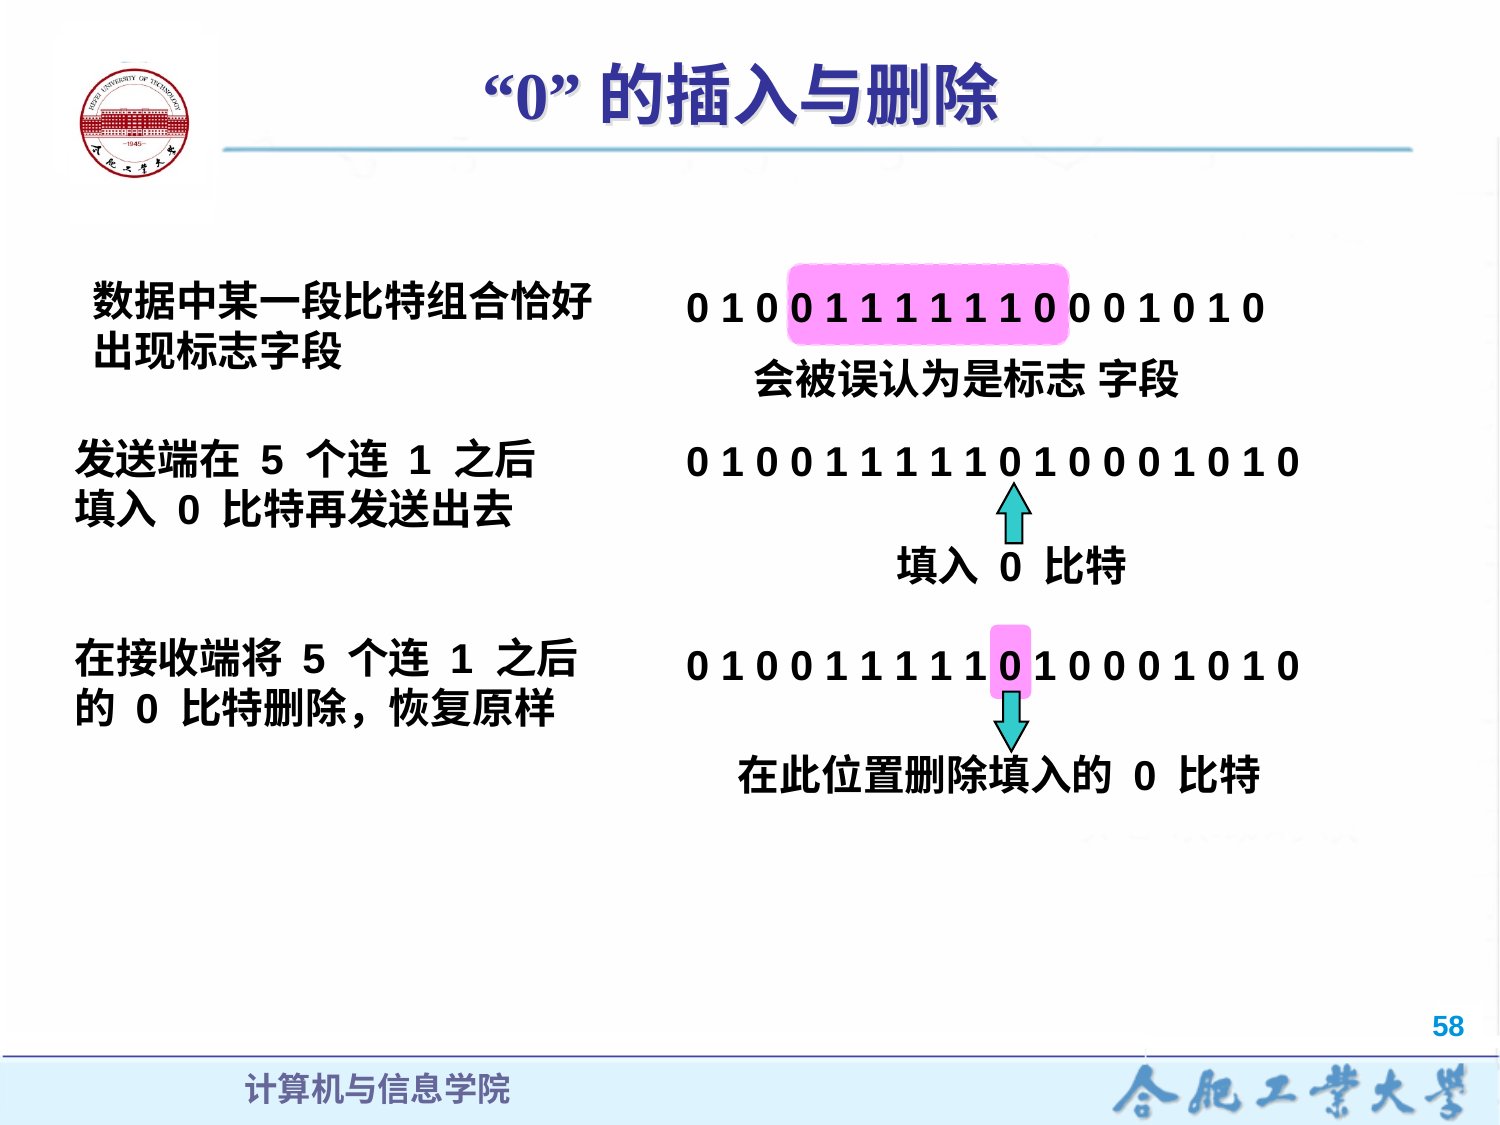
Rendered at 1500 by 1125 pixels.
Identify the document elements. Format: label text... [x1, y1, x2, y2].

text_box [788, 263, 1069, 273]
text_box 会被误认为是标志 字段 [738, 345, 1196, 411]
text_box 数据中某一段比特组合恰好 出现标志字段 [77, 267, 609, 382]
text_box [76, 624, 1314, 807]
text_box 0 1 0 0 1 1 1 1 1 1 0 0 0 1 0 1 0 [671, 273, 1281, 338]
title “0”的插入与删除 [159, 36, 1322, 149]
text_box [76, 424, 1314, 598]
picture [0, 0, 1500, 1125]
text_box [789, 338, 1068, 345]
